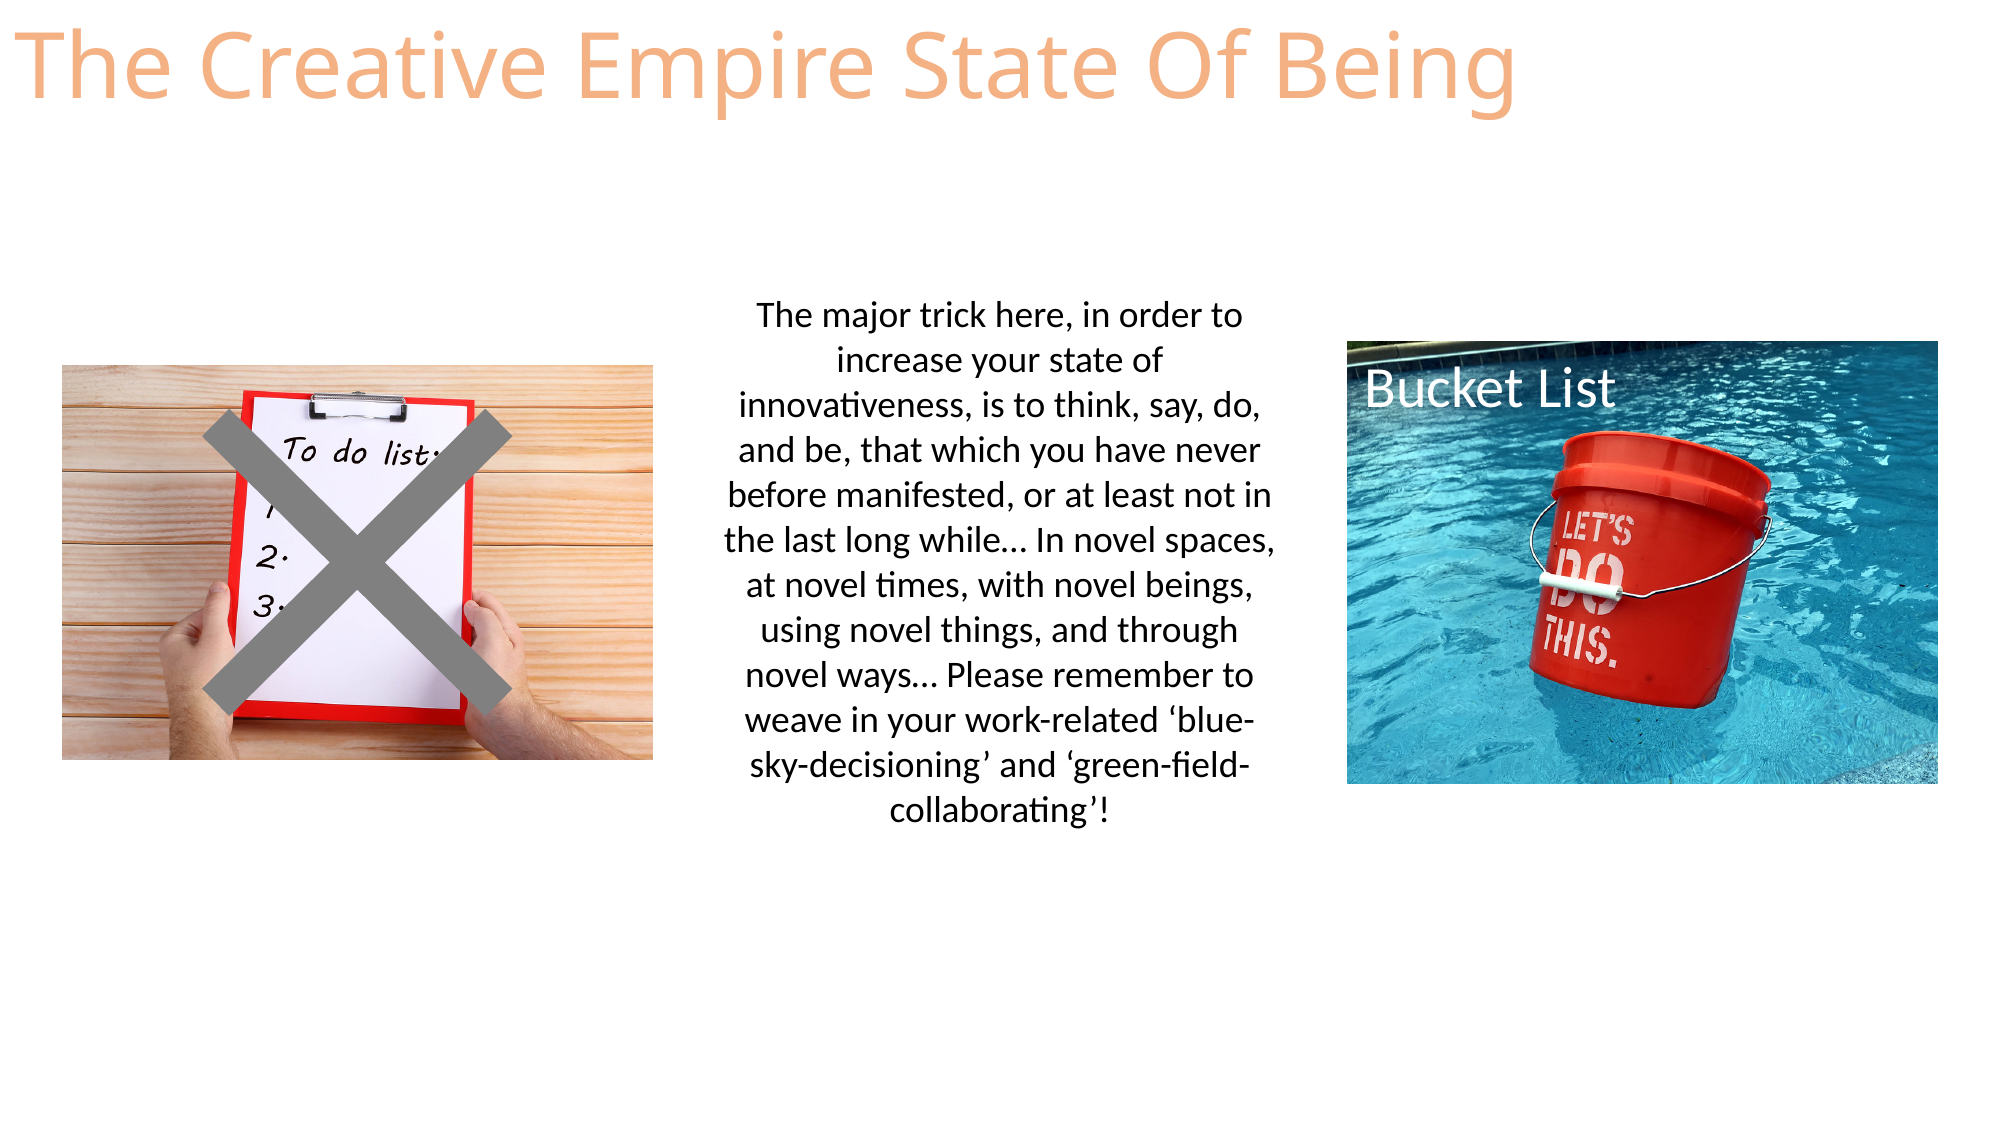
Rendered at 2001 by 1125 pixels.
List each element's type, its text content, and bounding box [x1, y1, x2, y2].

picture [62, 365, 653, 760]
picture [1347, 341, 1938, 784]
text_box The Creative Empire State Of Being [0, 0, 2000, 125]
text_box The major trick here, in order to increase your state of innovativeness, is to think, say, do, and be, that which you have never before manifested, or at least not in the last long while… In novel spaces, at novel times, with novel beings, using novel things, and through novel ways… Please remember to weave in your work-related ‘blue-sky-decisioning’ and ‘green-field-collaborating’! [705, 282, 1295, 837]
